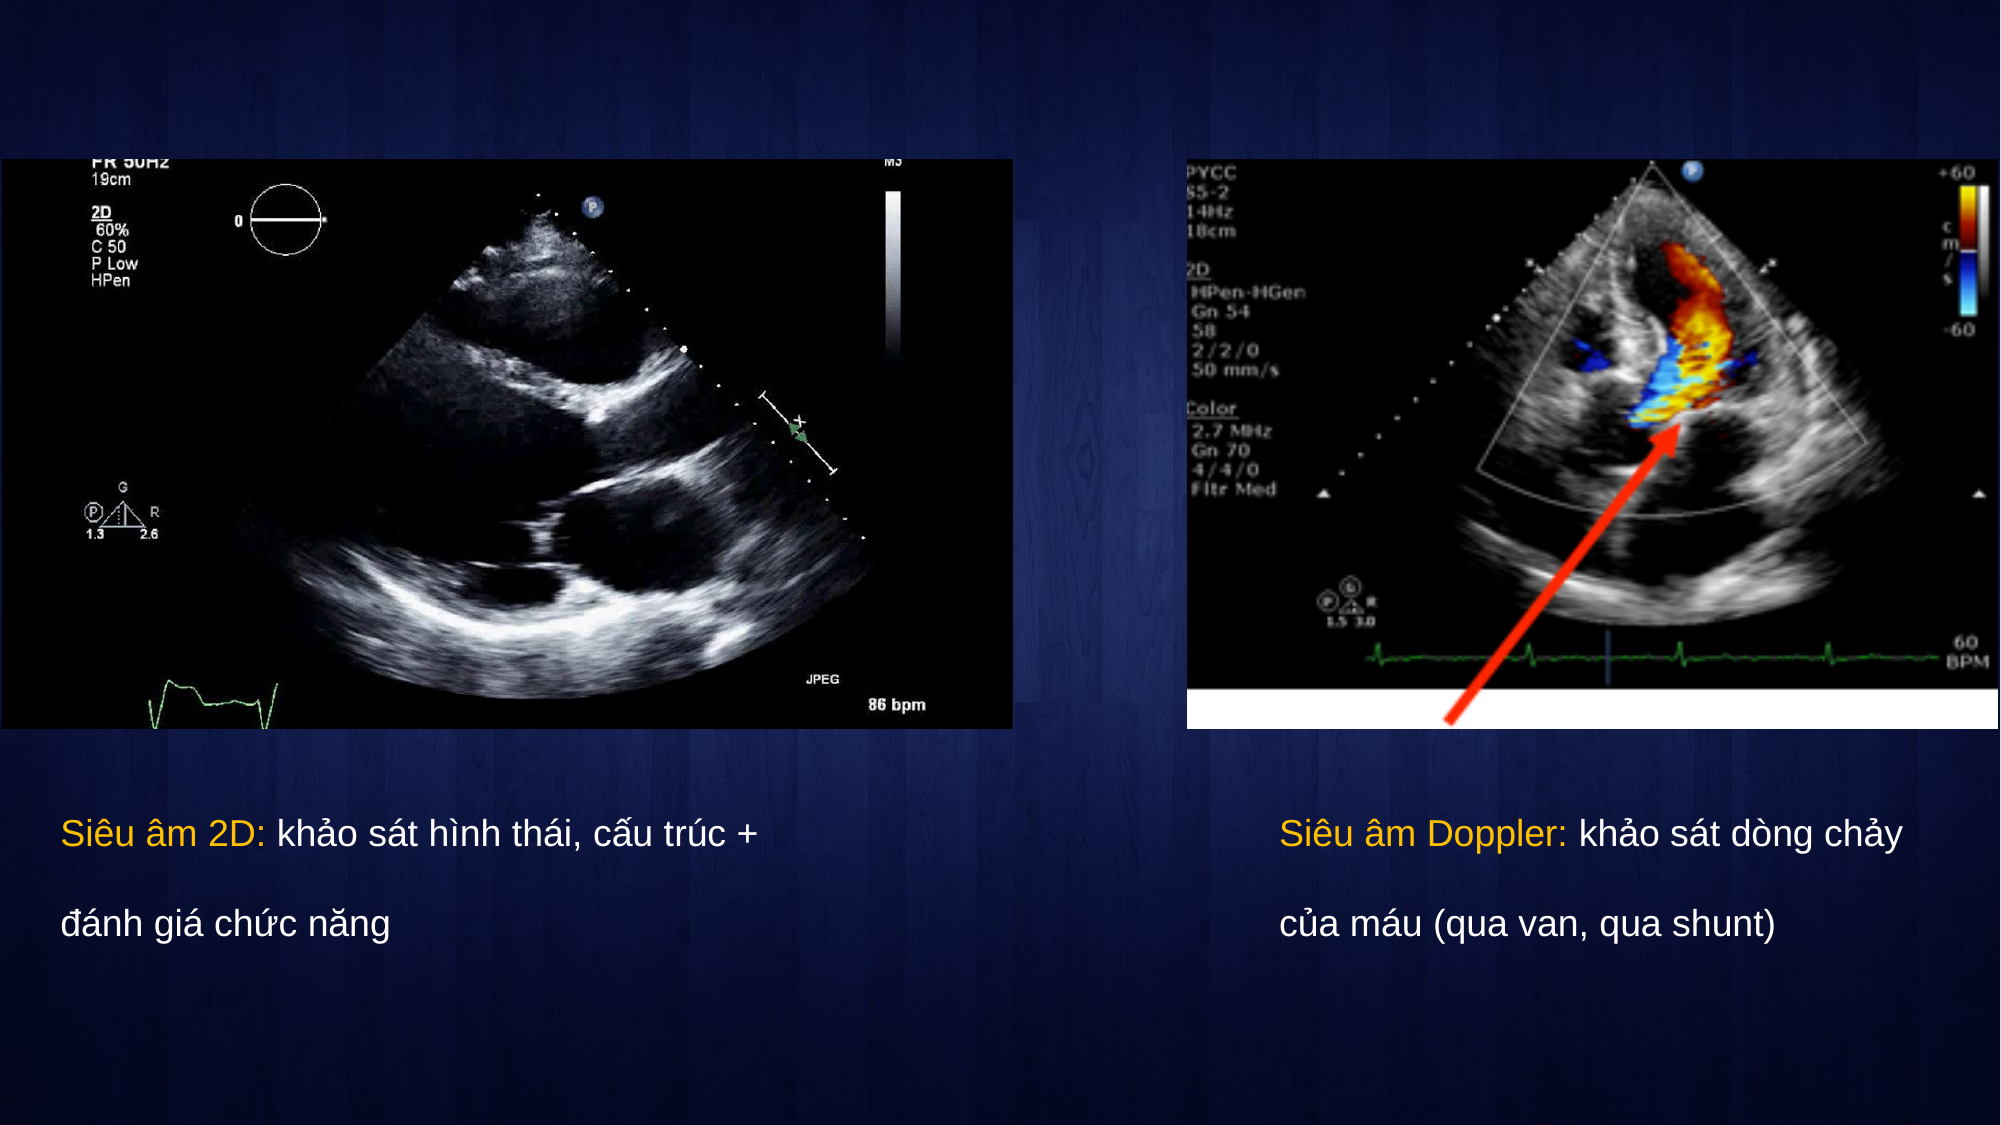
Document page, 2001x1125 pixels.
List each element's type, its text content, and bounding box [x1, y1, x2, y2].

text_box Siêu âm 2D: khảo sát hình thái, cấu trúc + đánh giá chức năng [45, 756, 792, 952]
text_box Siêu âm Doppler: khảo sát dòng chảy của máu (qua van, qua shunt) [1264, 756, 1970, 952]
picture [0, 0, 2001, 1125]
